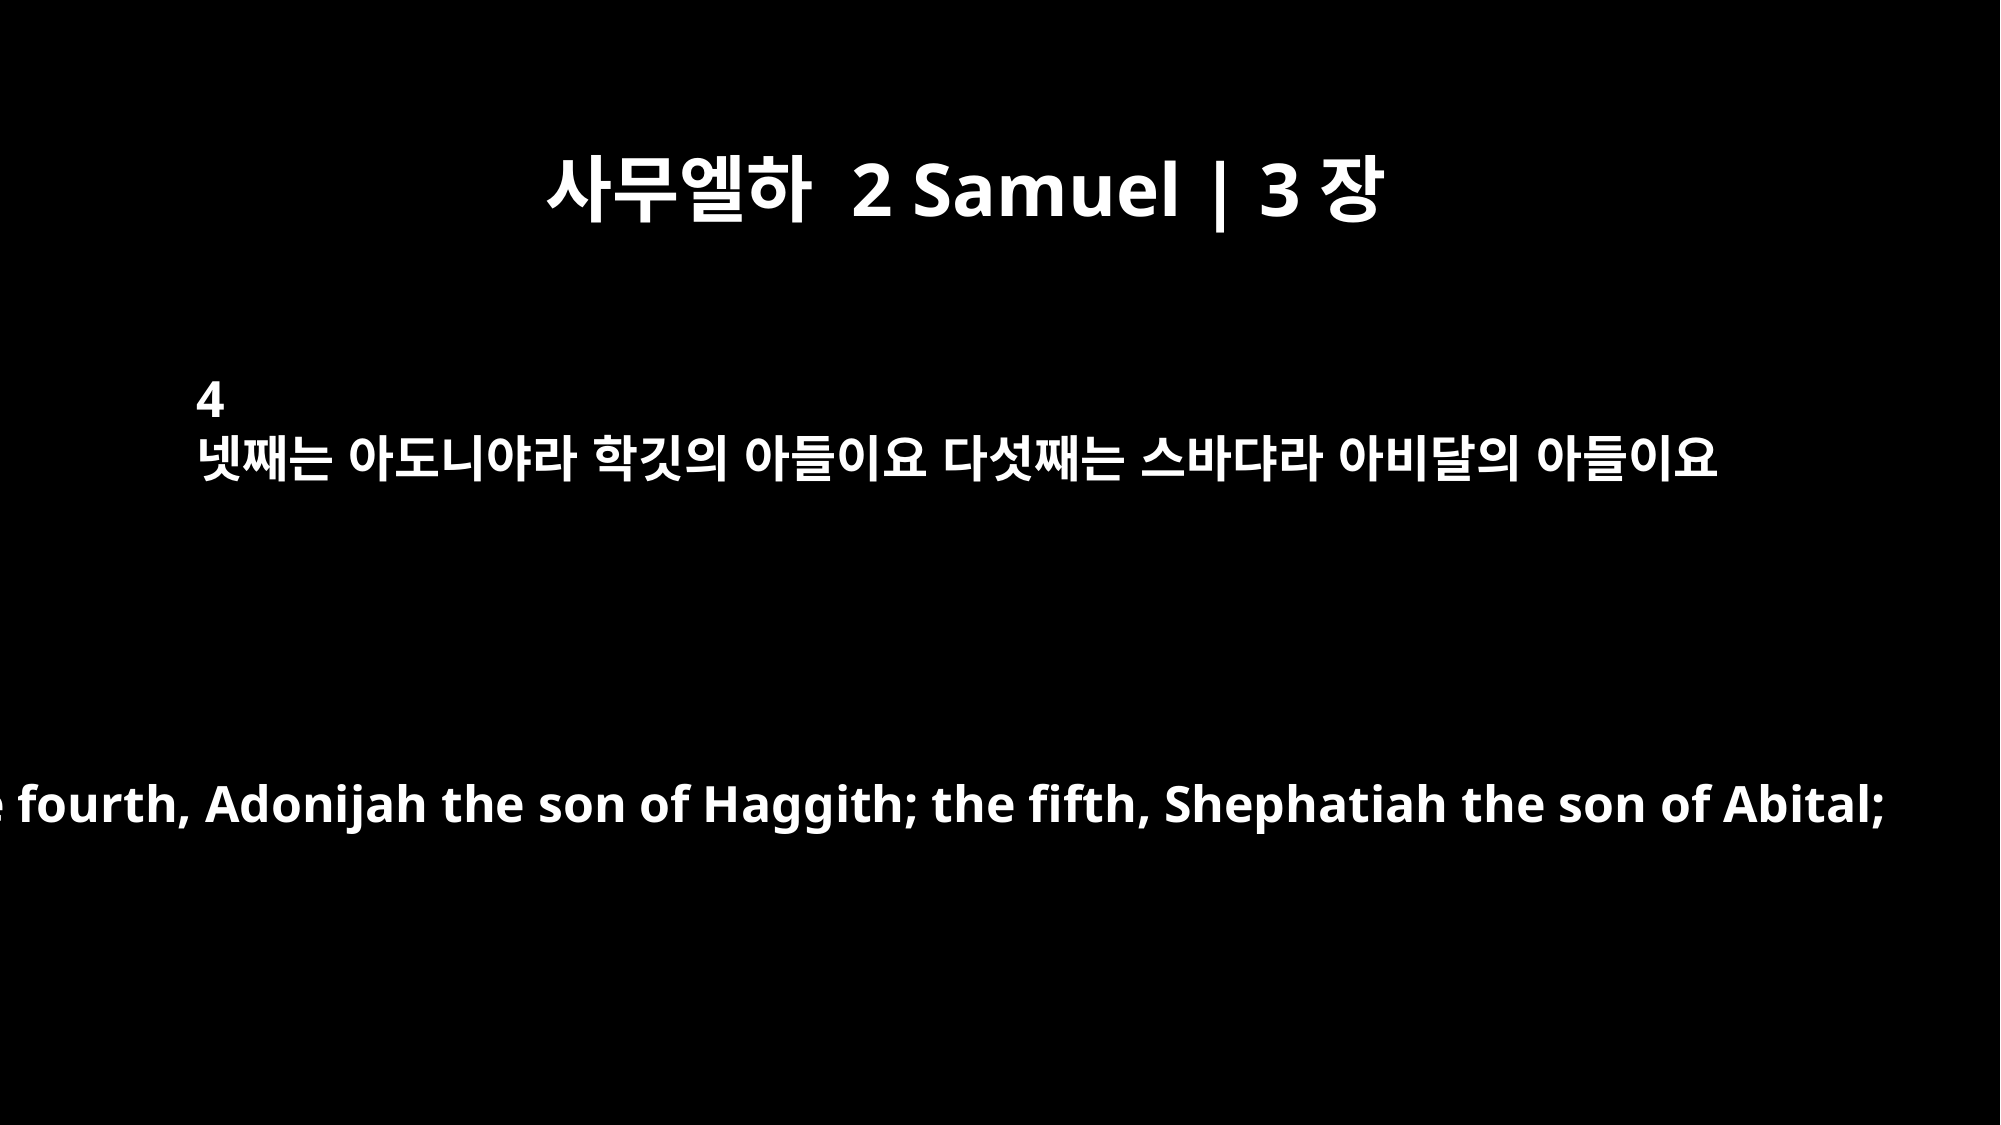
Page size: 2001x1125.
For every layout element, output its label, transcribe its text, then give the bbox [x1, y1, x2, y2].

text_box the fourth, Adonijah the son of Haggith; the fifth, Shephatiah the son of Abital; [0, 764, 1902, 840]
text_box 사무엘하 2 Samuel | 3장 [530, 136, 1402, 239]
text_box 4 넷째는 아도니야라 학깃의 아들이요 다섯째는 스바댜라 아비달의 아들이요 [181, 359, 1736, 495]
